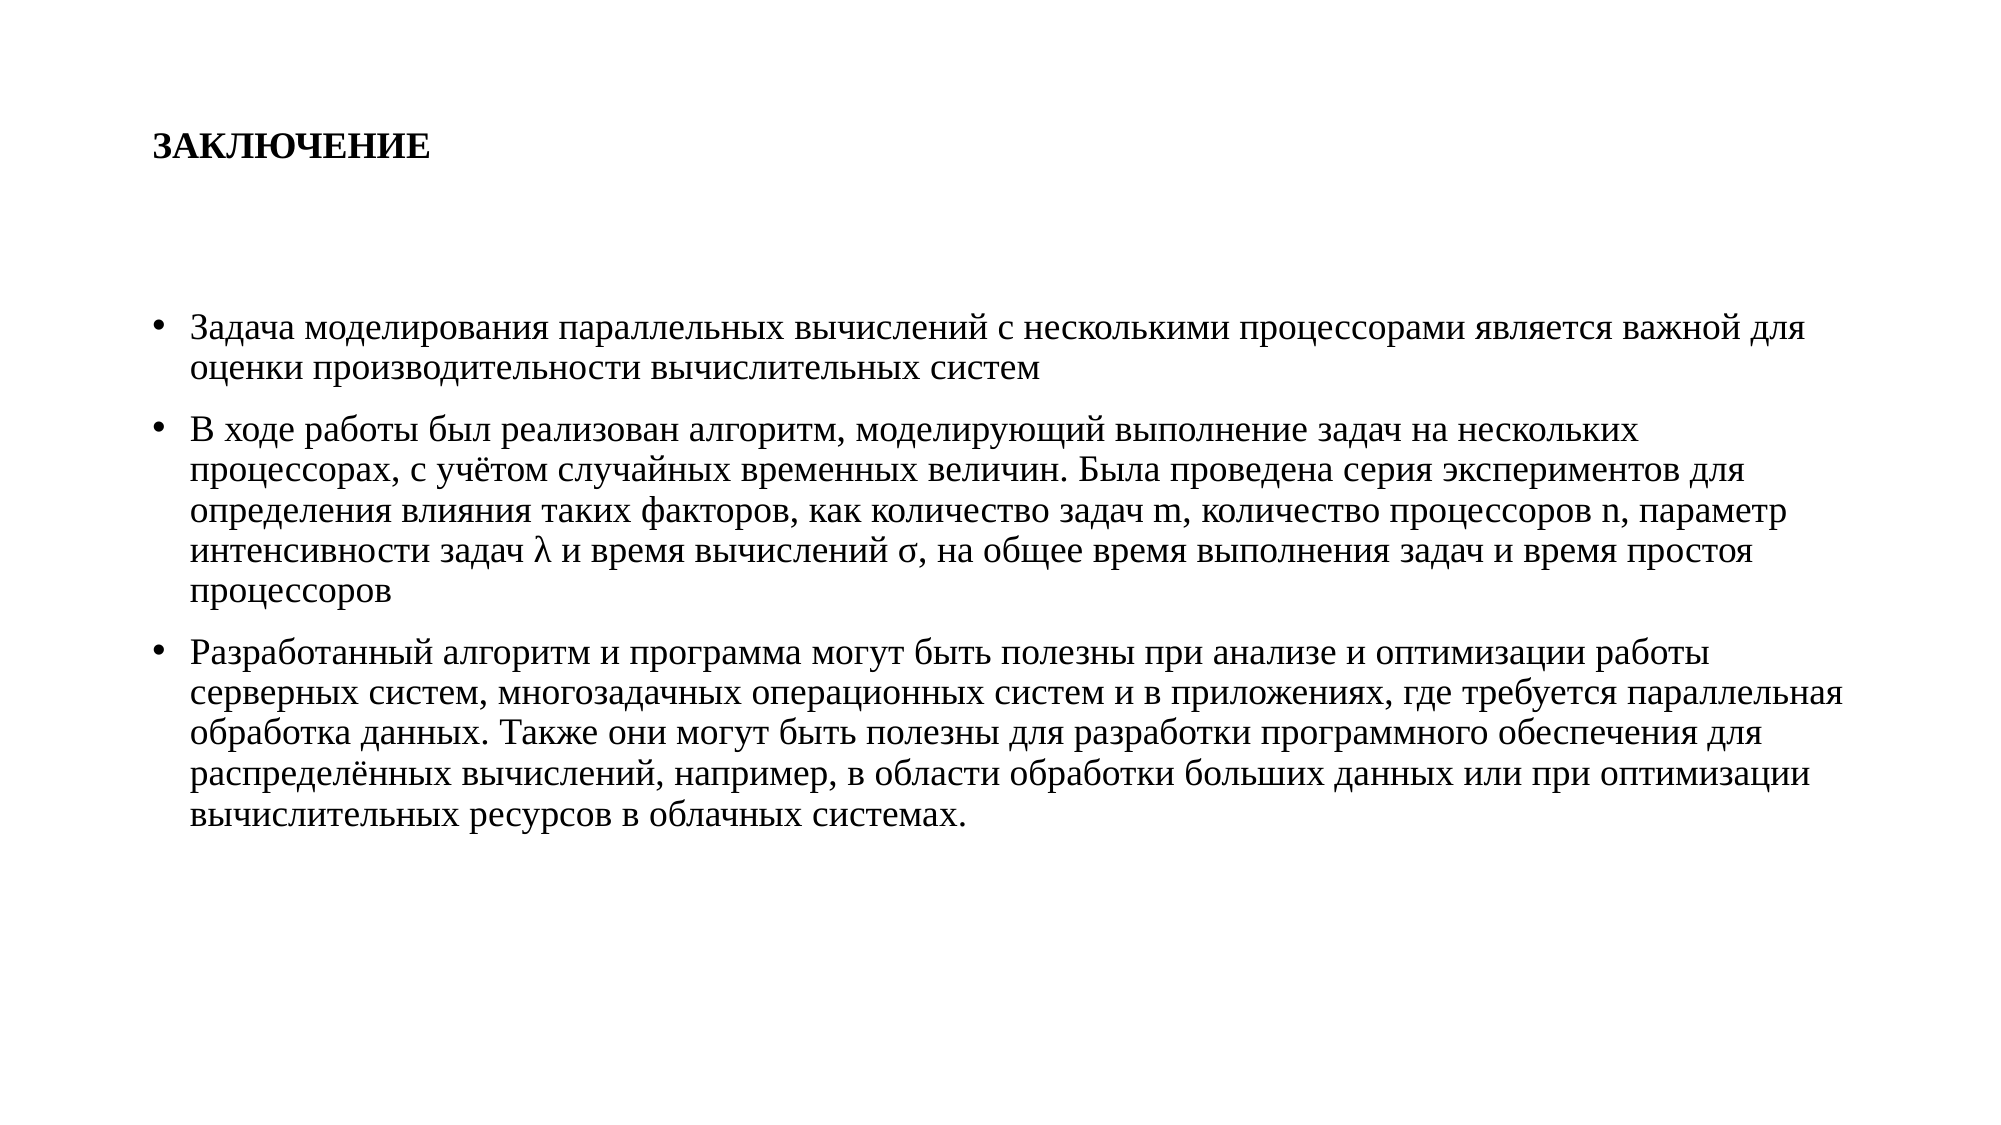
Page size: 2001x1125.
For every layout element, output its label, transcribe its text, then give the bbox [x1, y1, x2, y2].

title ЗАКЛЮЧЕНИЕ [137, 59, 1863, 278]
list Задача моделирования параллельных вычислений с несколькими процессорами является важной для оценки производительности вычислительных систем В ходе работы был реализован алгоритм, моделирующий выполнение задач на нескольких процессорах, с учётом случайных временных величин. Была проведена серия экспериментов для определения влияния таких факторов, как количество задач m, количество процессоров n, параметр интенсивности задач λ и время вычислений σ, на общее время выполнения задач и время простоя процессоров Разработанный алгоритм и программа могут быть полезны при анализе и оптимизации работы серверных систем, многозадачных операционных систем и в приложениях, где требуется параллельная обработка данных. Также они могут быть полезны для разработки программного обеспечения для распределённых вычислений, например, в области обработки больших данных или при оптимизации вычислительных ресурсов в облачных системах. [137, 299, 1863, 1014]
